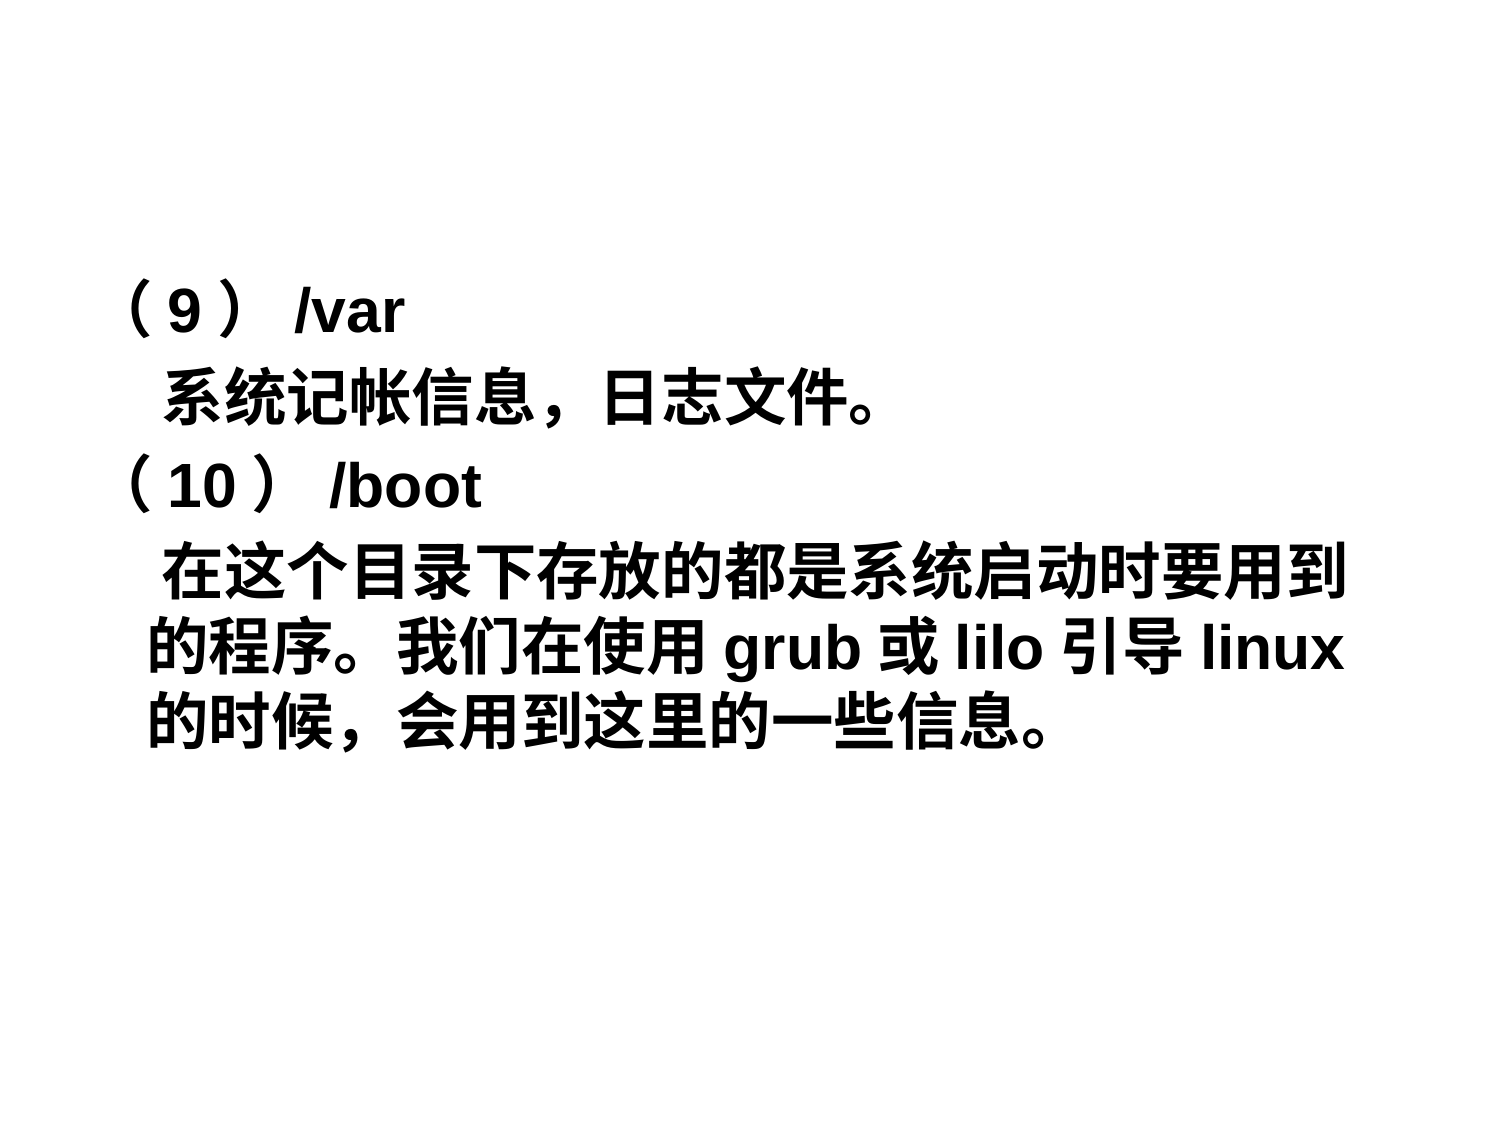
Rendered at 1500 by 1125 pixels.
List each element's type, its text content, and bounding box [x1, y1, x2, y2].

list （9）/var 系统记帐信息，日志文件。 （10）/boot 在这个目录下存放的都是系统启动时要用到的程序。我们在使用grub或lilo引导linux的时候，会用到这里的一些信息。 [75, 262, 1425, 854]
